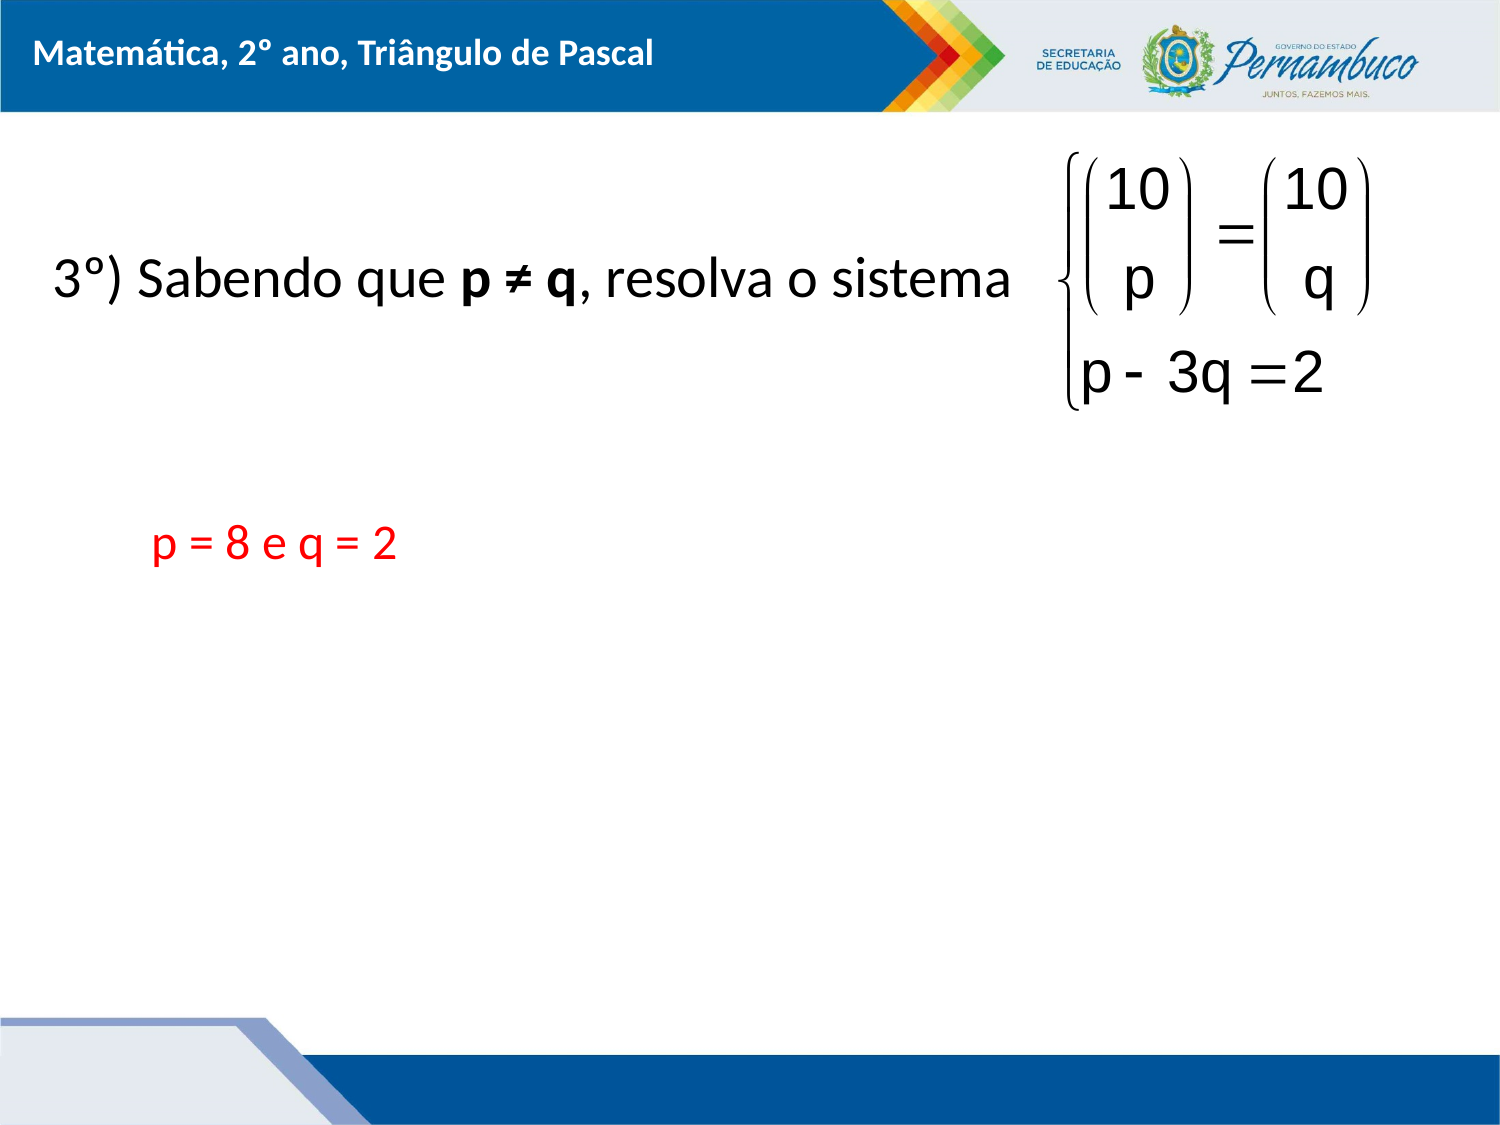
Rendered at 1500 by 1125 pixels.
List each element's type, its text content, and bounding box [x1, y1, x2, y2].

list 3º) Sabendo que p ≠ q, resolva o sistema [37, 231, 1040, 386]
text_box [1045, 142, 1389, 422]
picture [0, 1, 1500, 1125]
text_box p = 8 e q = 2 [137, 501, 413, 577]
